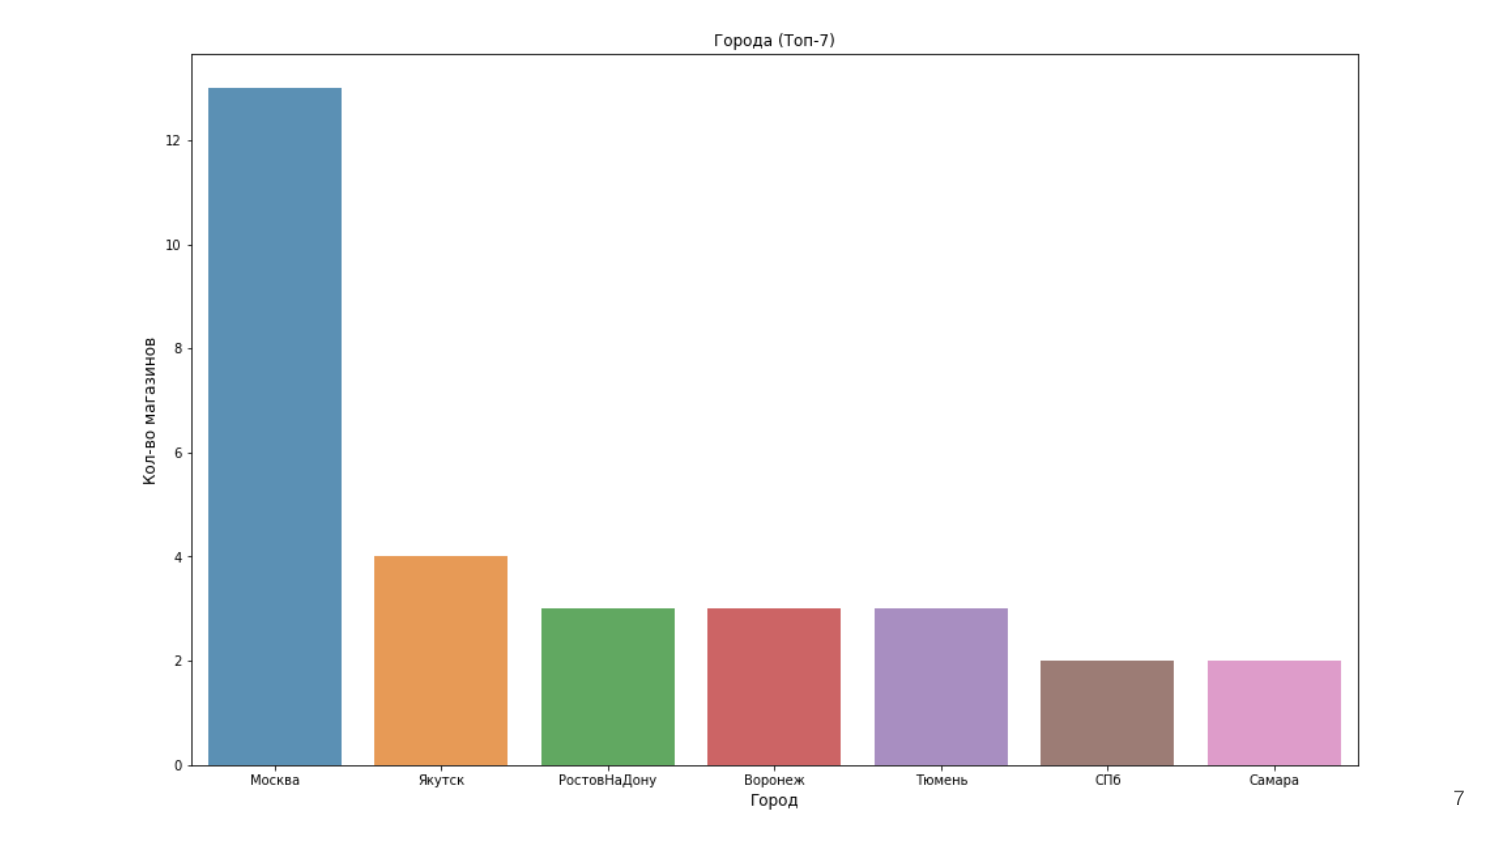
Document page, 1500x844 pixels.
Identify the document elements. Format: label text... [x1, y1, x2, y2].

slide_number ‹#› [1389, 764, 1480, 830]
picture [134, 24, 1366, 819]
